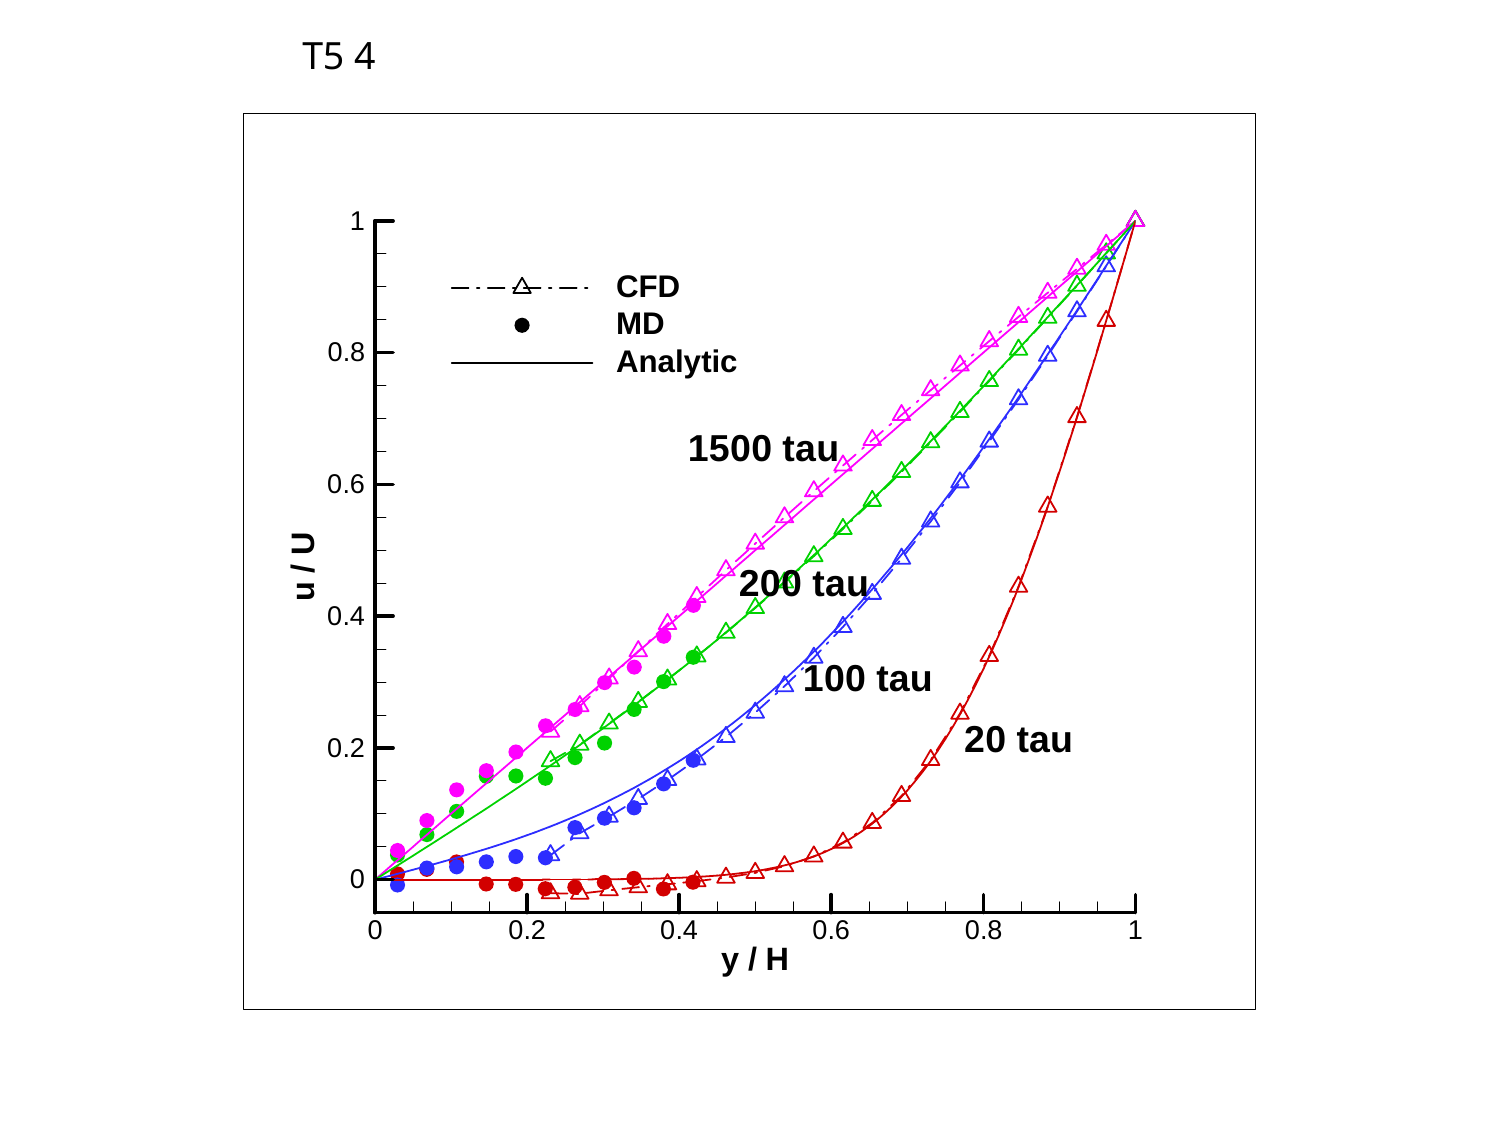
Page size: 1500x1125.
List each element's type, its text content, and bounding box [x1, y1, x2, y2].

text_box T5 4 [287, 24, 1300, 85]
picture [242, 112, 1257, 1012]
